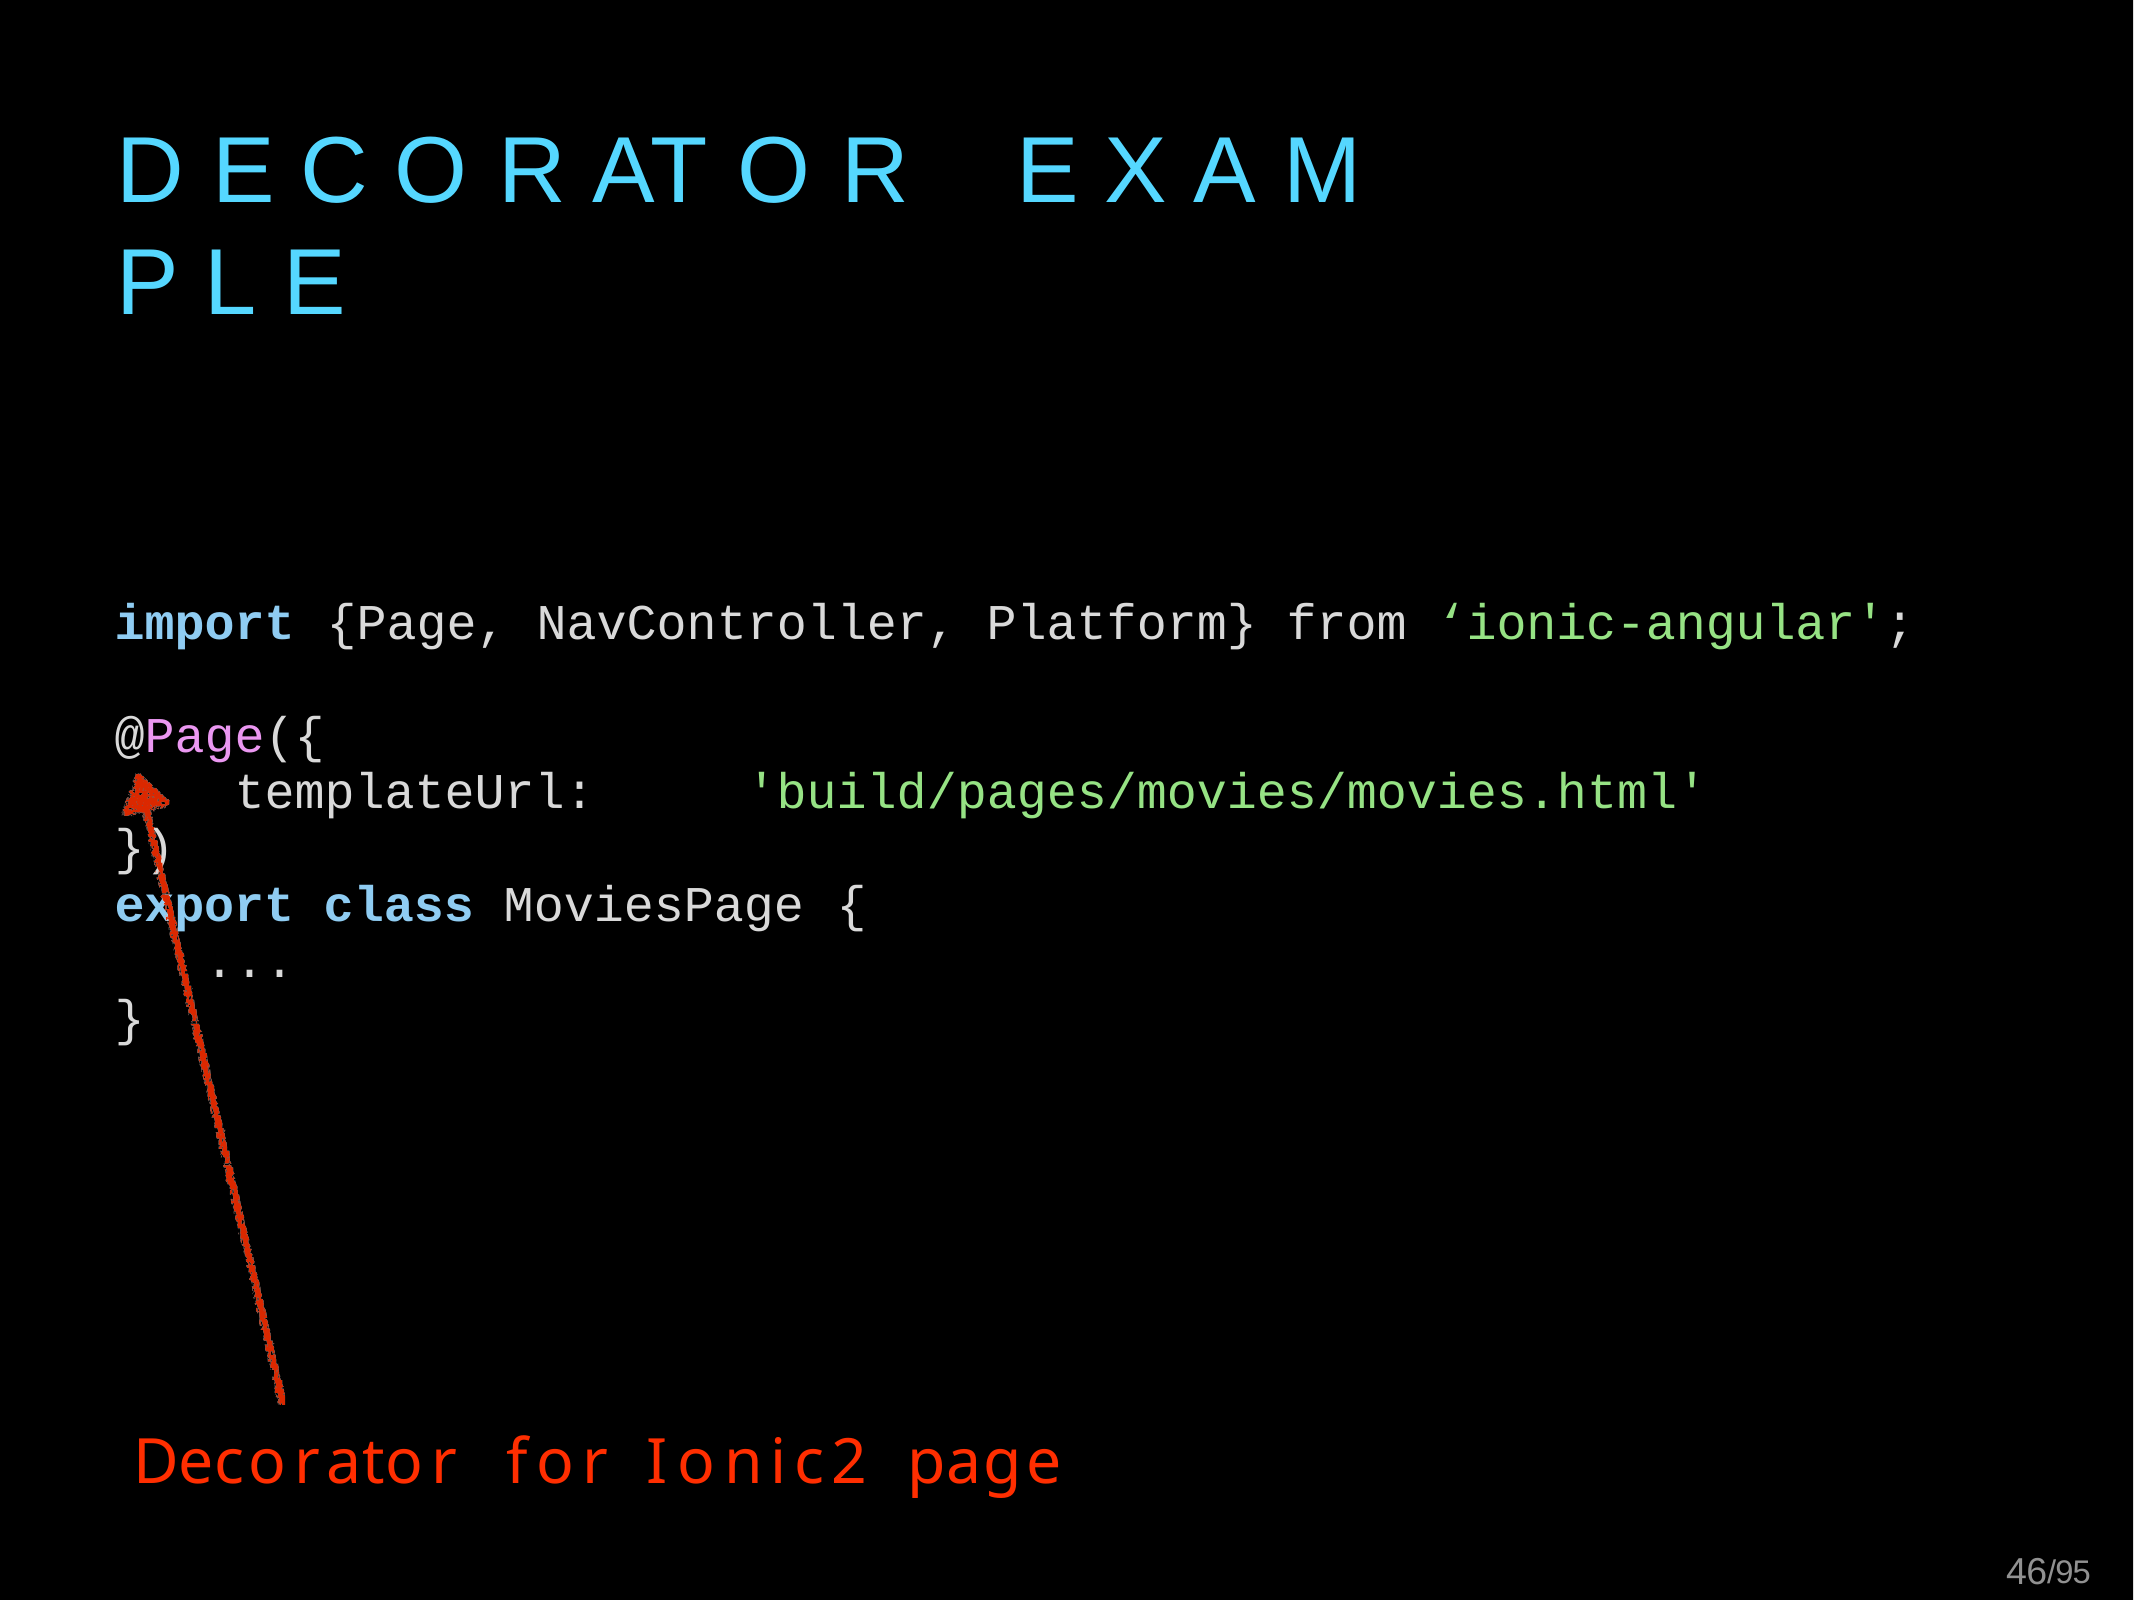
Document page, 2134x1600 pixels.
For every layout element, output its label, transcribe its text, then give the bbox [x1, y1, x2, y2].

text_box import {Page, NavController, Platform} from ‘ionic-angular'; @Page({ templateUrl: 'build/pages/movies/movies.html' }) export class MoviesPage { ... } [112, 587, 1917, 1046]
text_box page [905, 1419, 1071, 1496]
text_box Decorator [131, 1419, 478, 1496]
text_box [121, 773, 286, 1405]
slide_number 46/95 [2001, 1524, 2101, 1600]
text_box Ionic2 [644, 1419, 879, 1496]
title D E C O R AT O R E X A M P L E [114, 106, 1371, 376]
text_box for [504, 1419, 618, 1496]
